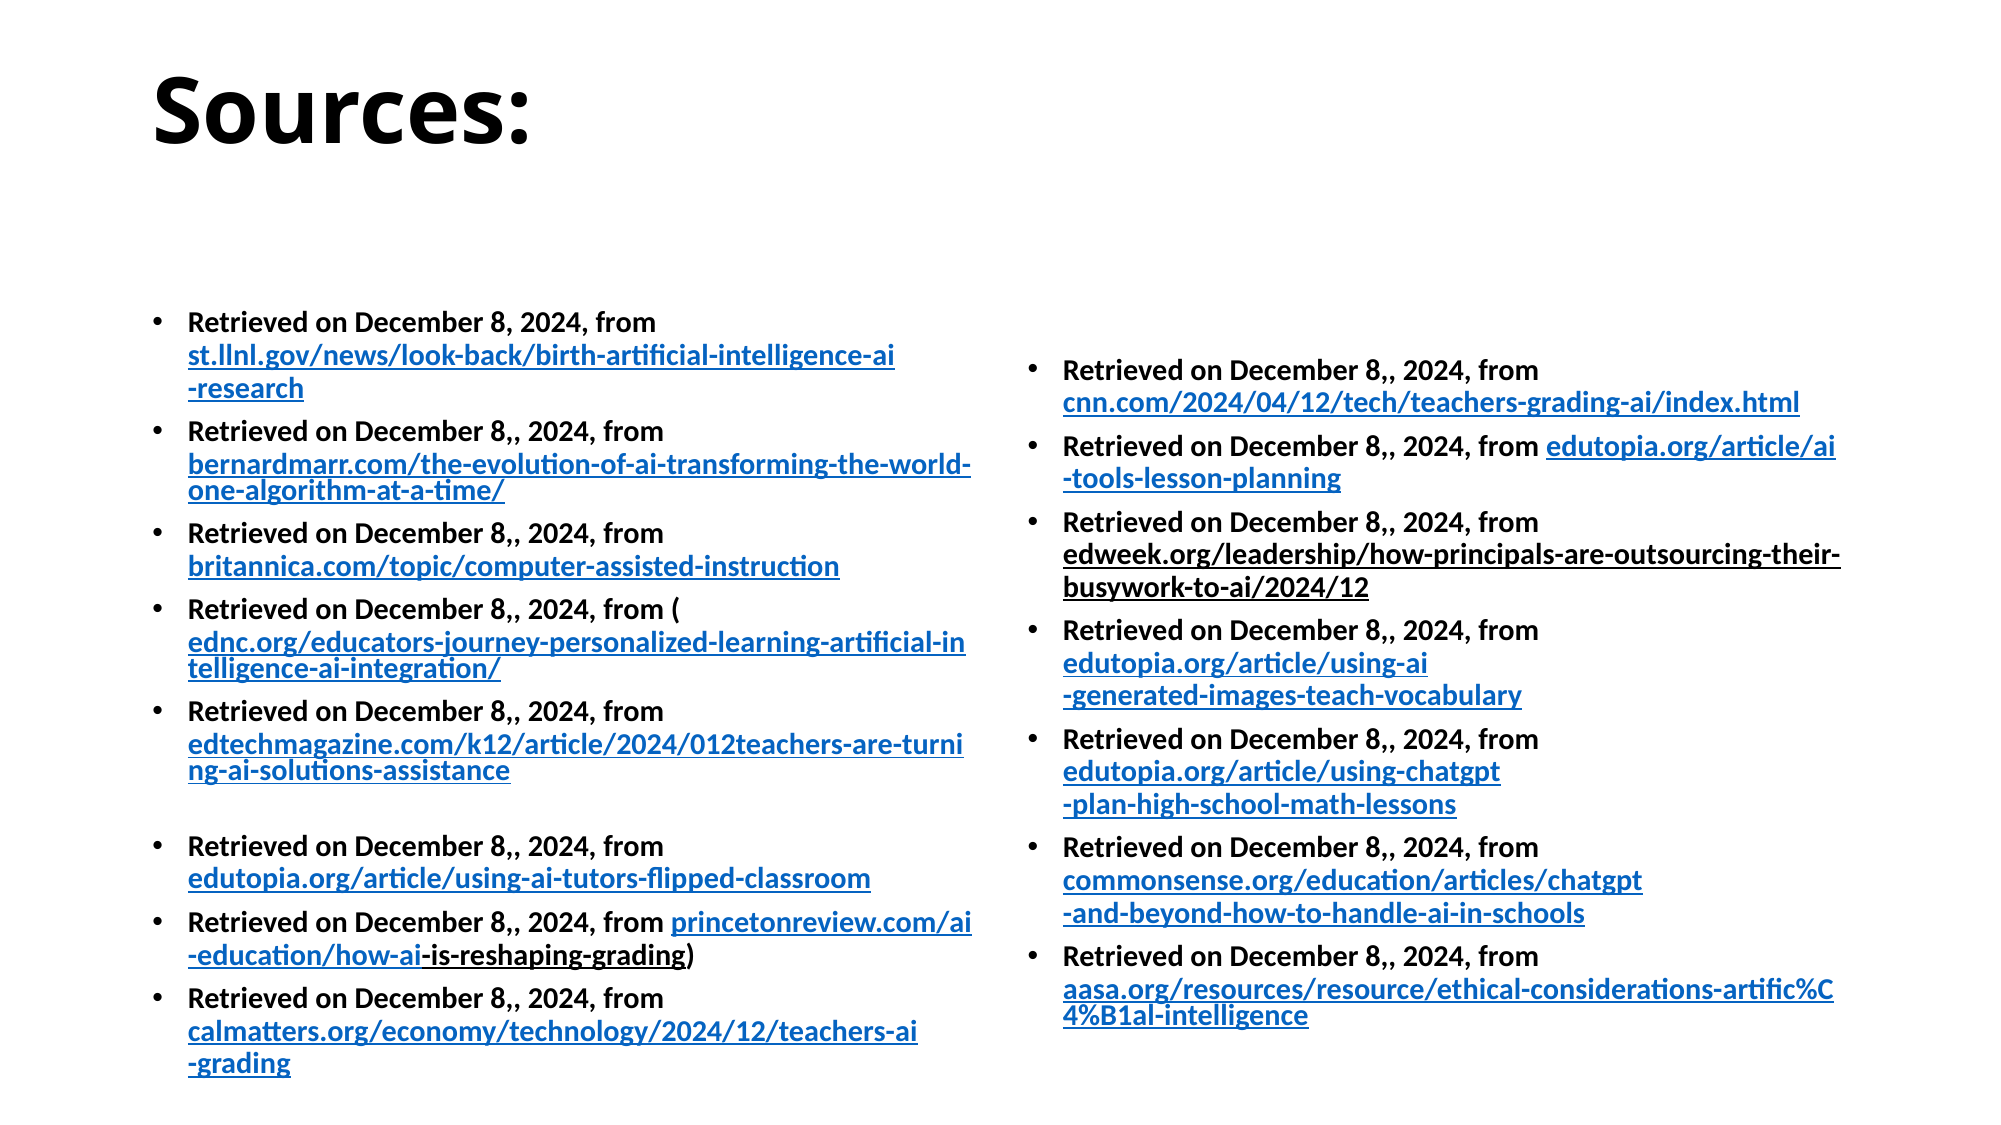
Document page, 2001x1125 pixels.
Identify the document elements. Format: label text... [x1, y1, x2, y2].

list Retrieved on December 8, 2024, from st.llnl.gov/news/look-back/birth-artificial-intelligence-ai-research Retrieved on December 8,, 2024, from bernardmarr.com/the-evolution-of-ai-transforming-the-world-one-algorithm-at-a-time/ Retrieved on December 8,, 2024, from britannica.com/topic/computer-assisted-instruction Retrieved on December 8,, 2024, from (ednc.org/educators-journey-personalized-learning-artificial-intelligence-ai-integration/ Retrieved on December 8,, 2024, from edtechmagazine.com/k12/article/2024/012teachers-are-turning-ai-solutions-assistance Retrieved on December 8,, 2024, from edutopia.org/article/using-ai-tutors-flipped-classroom Retrieved on December 8,, 2024, from princetonreview.com/ai-education/how-ai-is-reshaping-grading) Retrieved on December 8,, 2024, from calmatters.org/economy/technology/2024/12/teachers-ai-grading [137, 299, 988, 1014]
title Sources: [137, 59, 1863, 278]
list Retrieved on December 8,, 2024, from cnn.com/2024/04/12/tech/teachers-grading-ai/index.html Retrieved on December 8,, 2024, from edutopia.org/article/ai-tools-lesson-planning Retrieved on December 8,, 2024, from edweek.org/leadership/how-principals-are-outsourcing-their-busywork-to-ai/2024/12 Retrieved on December 8,, 2024, from edutopia.org/article/using-ai-generated-images-teach-vocabulary Retrieved on December 8,, 2024, from edutopia.org/article/using-chatgpt-plan-high-school-math-lessons Retrieved on December 8,, 2024, from commonsense.org/education/articles/chatgpt-and-beyond-how-to-handle-ai-in-schools Retrieved on December 8,, 2024, from aasa.org/resources/resource/ethical-considerations-artific%C4%B1al-intelligence [1012, 299, 1863, 1014]
